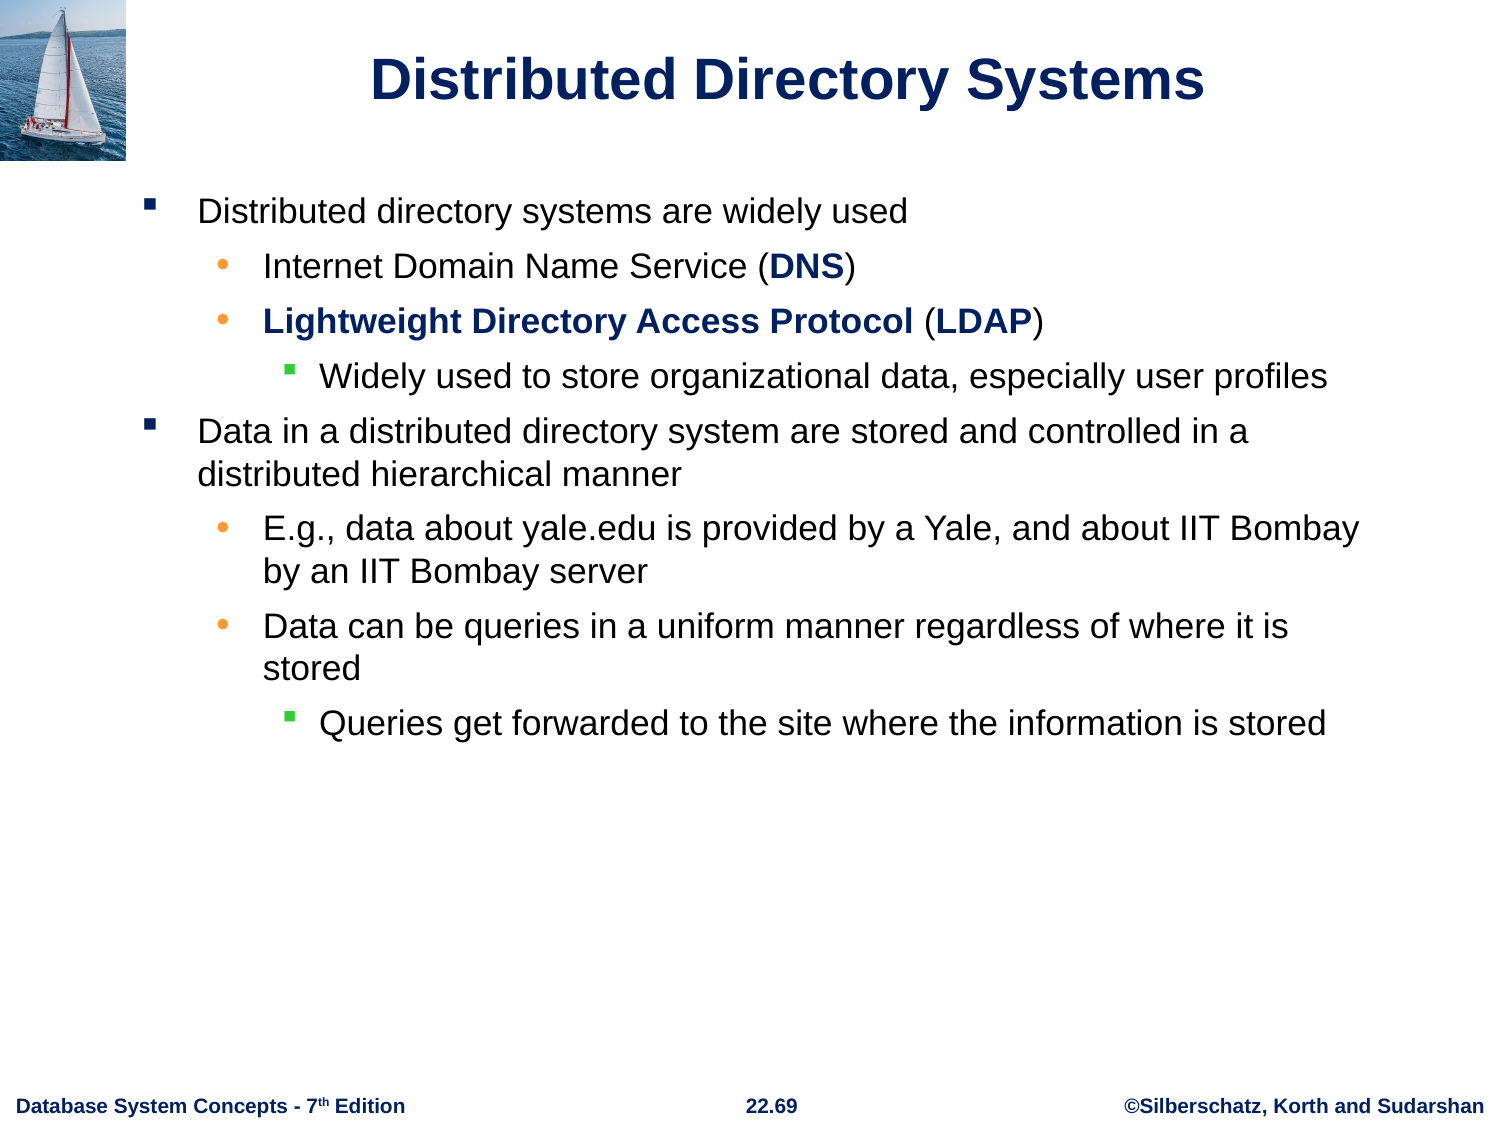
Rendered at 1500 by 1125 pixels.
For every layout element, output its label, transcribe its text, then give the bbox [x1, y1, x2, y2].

list Distributed directory systems are widely used Internet Domain Name Service (DNS) Lightweight Directory Access Protocol (LDAP) Widely used to store organizational data, especially user profiles Data in a distributed directory system are stored and controlled in a distributed hierarchical manner E.g., data about yale.edu is provided by a Yale, and about IIT Bombay by an IIT Bombay server Data can be queries in a uniform manner regardless of where it is stored Queries get forwarded to the site where the information is stored [126, 180, 1386, 1062]
title Distributed Directory Systems [125, 18, 1452, 120]
picture [0, 0, 126, 161]
